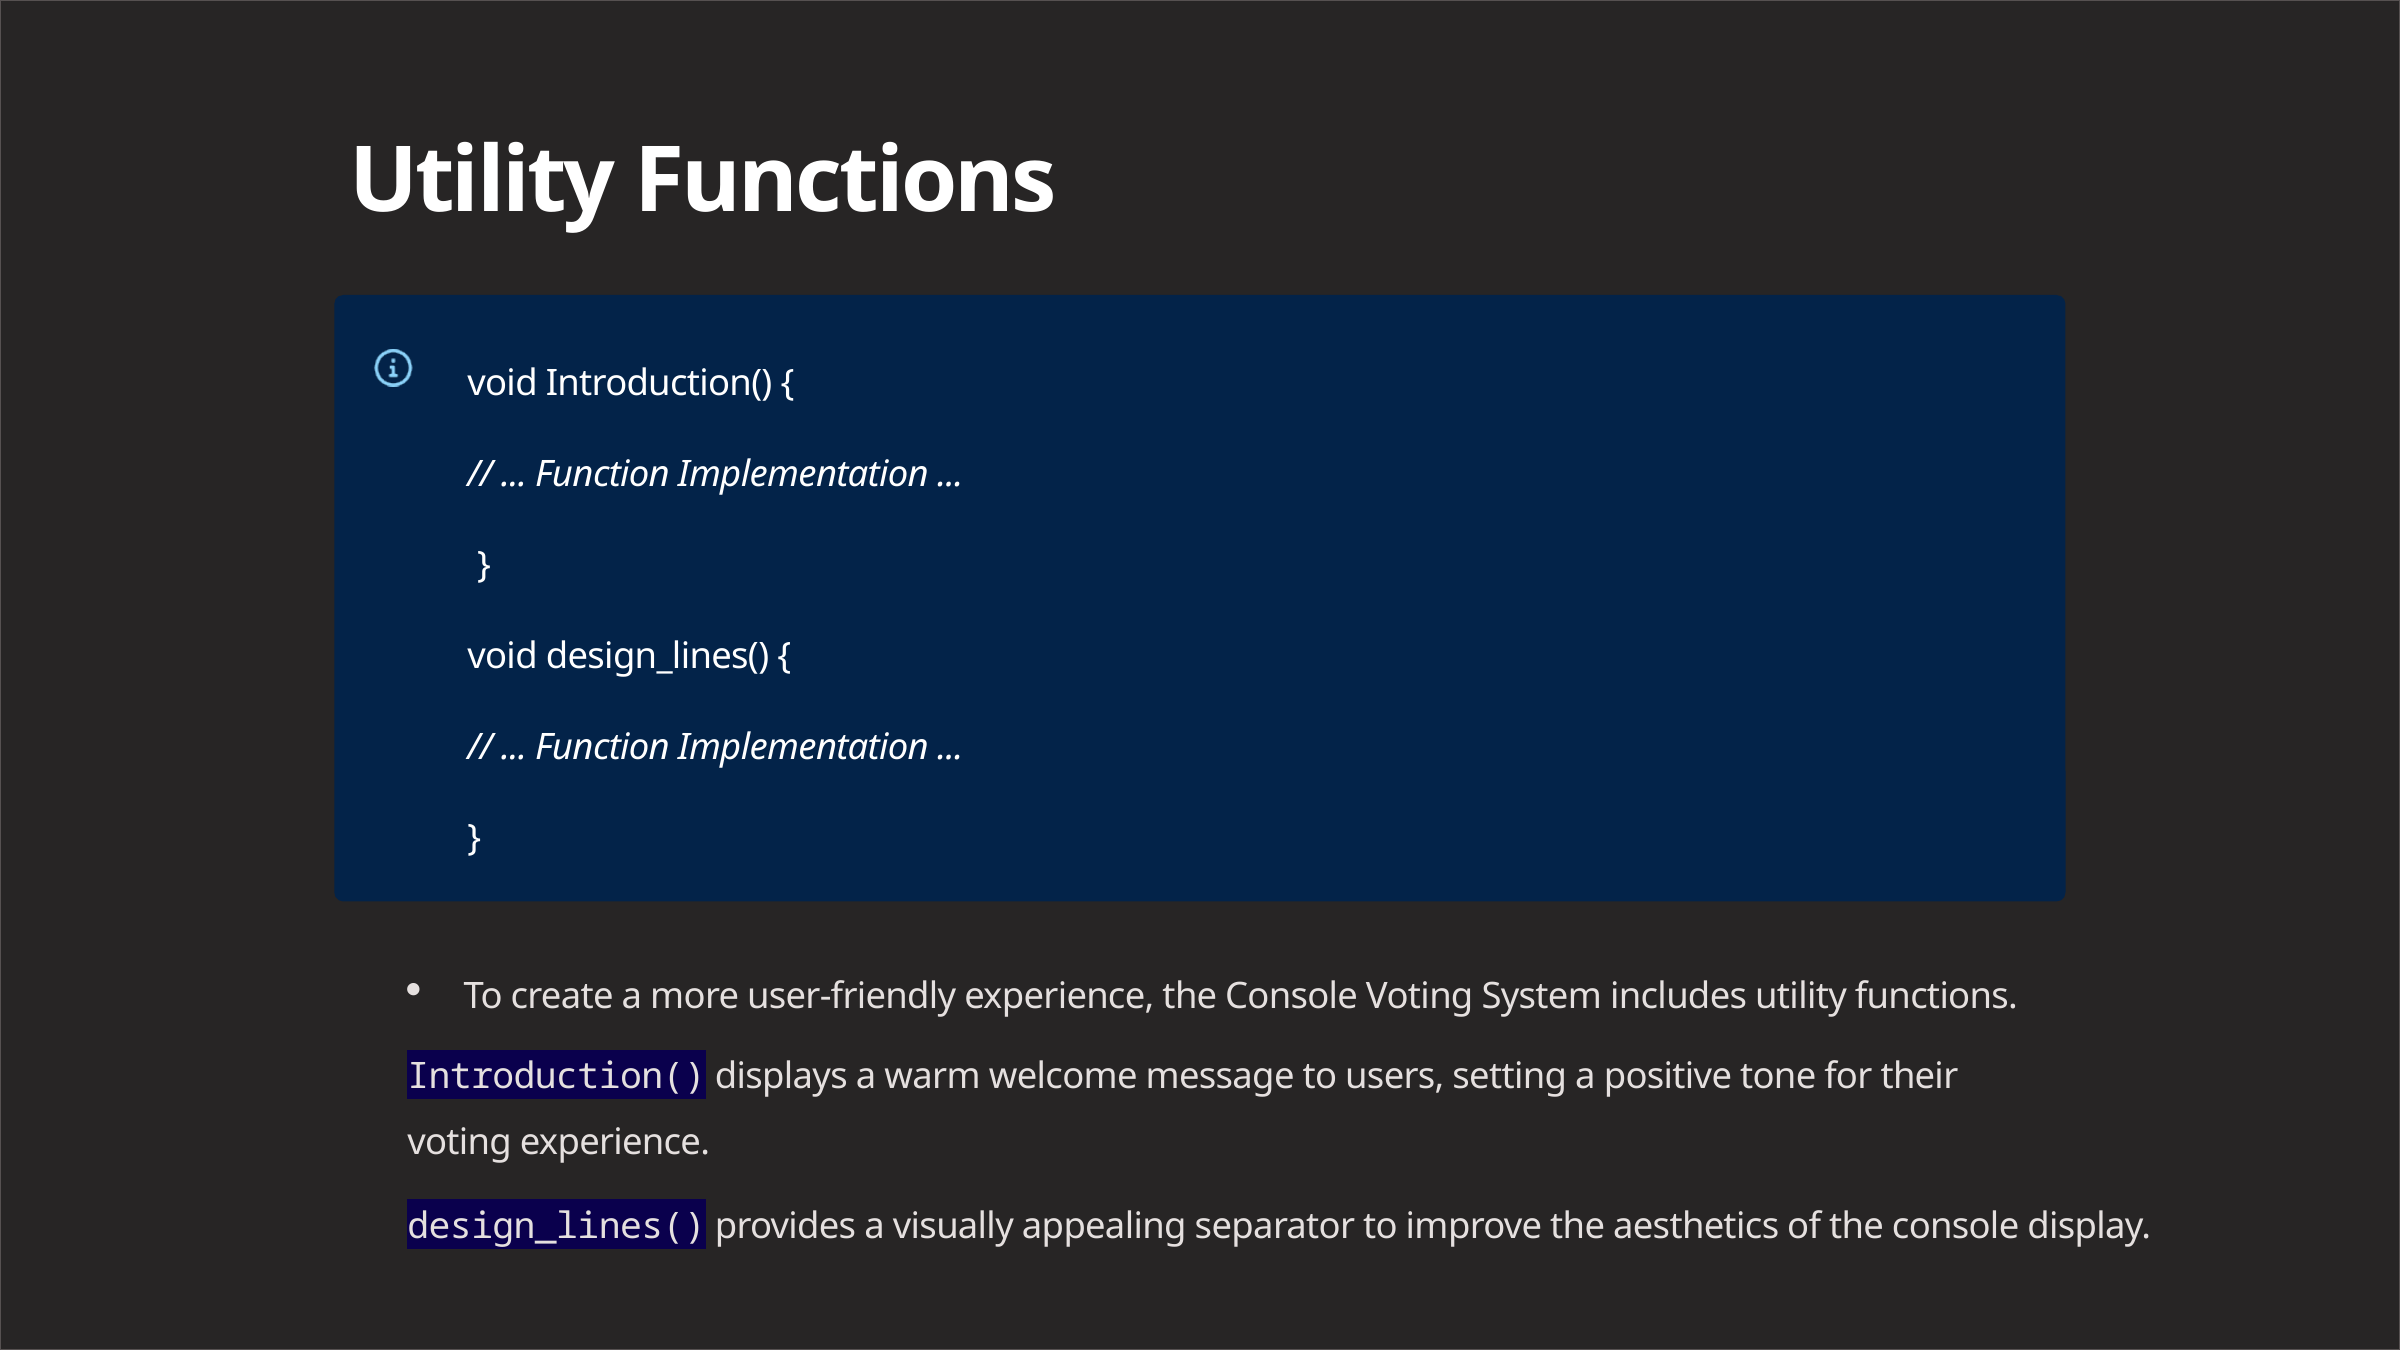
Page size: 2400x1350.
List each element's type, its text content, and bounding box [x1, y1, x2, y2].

text_box [334, 294, 2066, 902]
text_box } [452, 792, 2029, 851]
text_box void design_lines() { [452, 610, 2029, 669]
text_box // ... Function Implementation ... [452, 701, 2029, 760]
picture [370, 349, 417, 387]
text_box Utility Functions [334, 108, 1064, 222]
text_box design_lines() provides a visually appealing separator to improve the aesthetics of the console display. [392, 1172, 2066, 1242]
text_box [0, 0, 2400, 1350]
text_box // ... Function Implementation ... [452, 427, 2029, 487]
text_box Introduction() displays a warm welcome message to users, setting a positive tone for their voting experience. [392, 1022, 2066, 1158]
text_box } [452, 519, 2029, 578]
text_box To create a more user-friendly experience, the Console Voting System includes utility functions. [392, 942, 2066, 1009]
text_box void Introduction() { [452, 336, 2029, 395]
